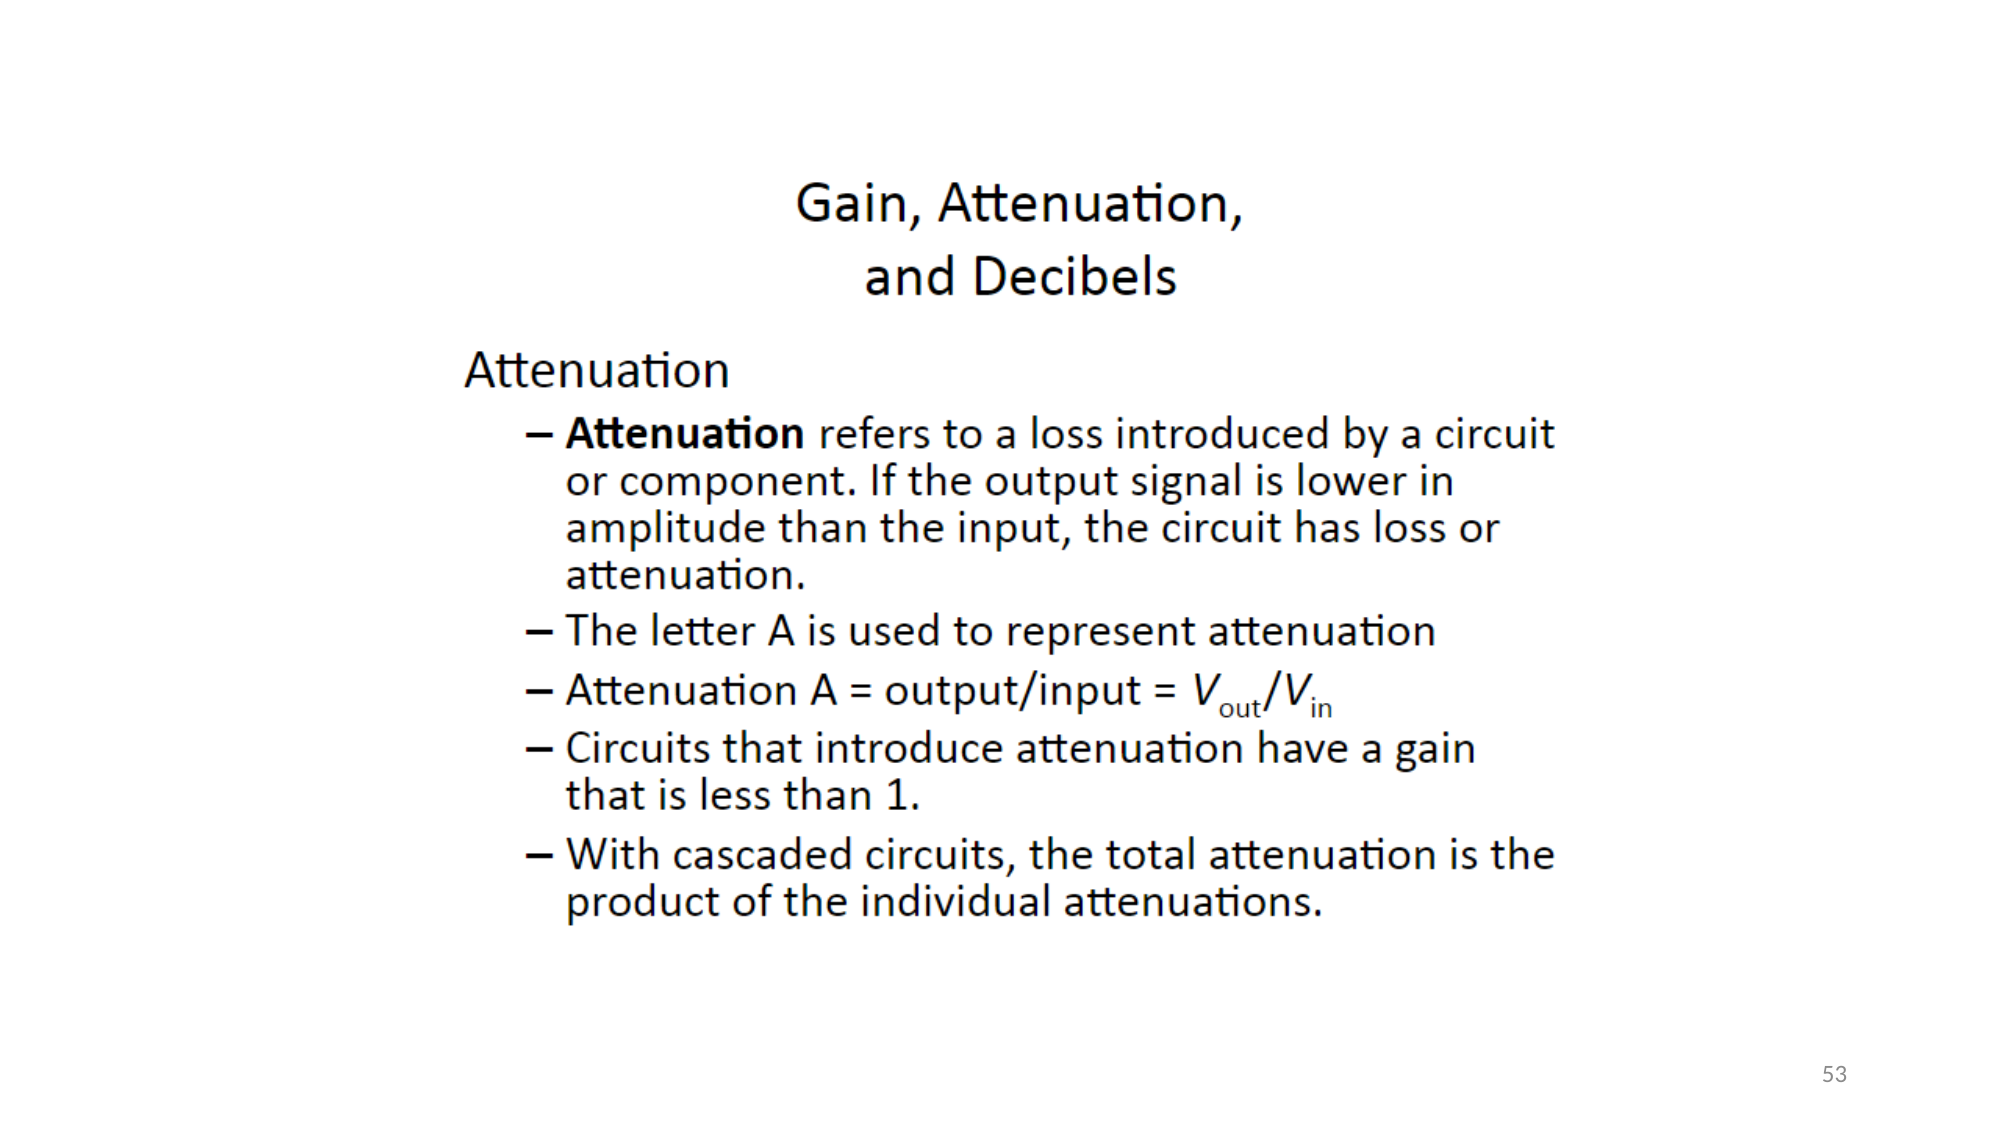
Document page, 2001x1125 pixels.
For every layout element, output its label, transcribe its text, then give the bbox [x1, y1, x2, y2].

slide_number 53 [1412, 1042, 1863, 1103]
picture [420, 142, 1580, 982]
